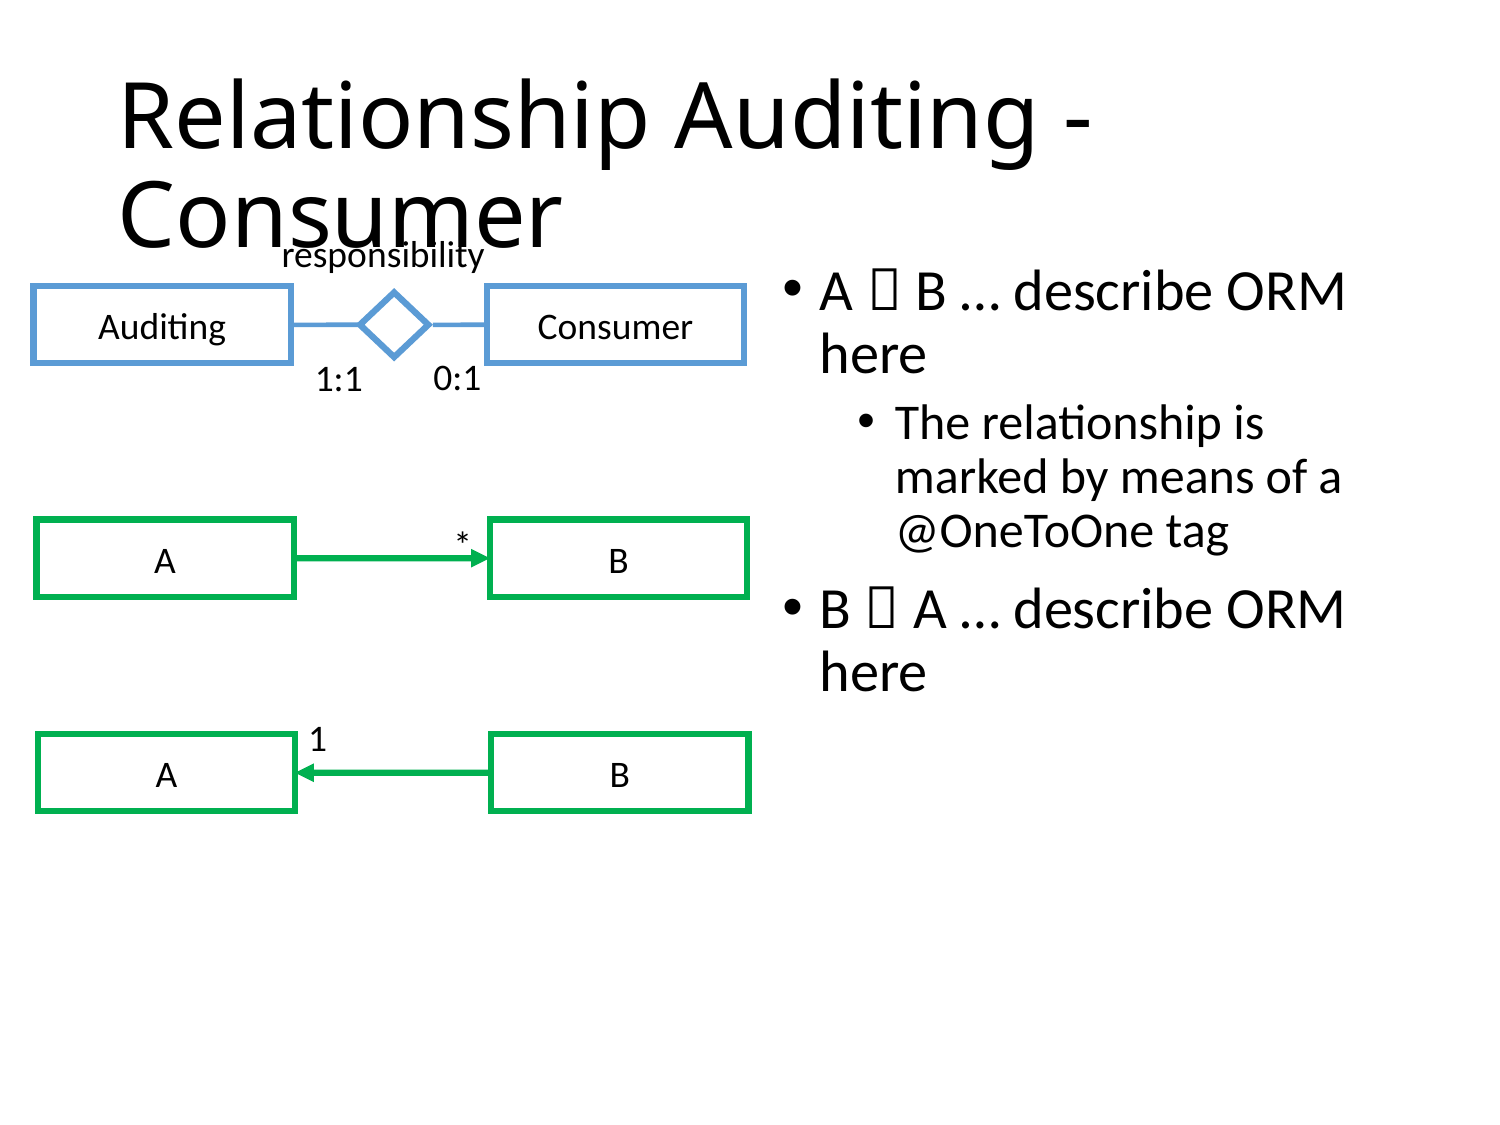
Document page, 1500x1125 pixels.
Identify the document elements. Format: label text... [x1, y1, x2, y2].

text_box Relationship Auditing - Consumer [103, 59, 1397, 278]
text_box Consumer [485, 284, 746, 365]
text_box 0:1 [418, 345, 497, 406]
text_box Auditing [31, 284, 293, 365]
text_box A [34, 517, 296, 599]
text_box B [489, 732, 751, 813]
text_box [295, 767, 492, 779]
text_box A  B … describe ORM here The relationship is marked by means of a @OneToOne tag B  A … describe ORM here [767, 252, 1406, 967]
text_box * [438, 514, 488, 574]
text_box 1:1 [299, 346, 378, 406]
text_box 1 [293, 706, 342, 767]
text_box B [488, 517, 749, 599]
text_box responsibility [266, 222, 500, 282]
text_box A [36, 732, 297, 813]
text_box [357, 289, 432, 360]
